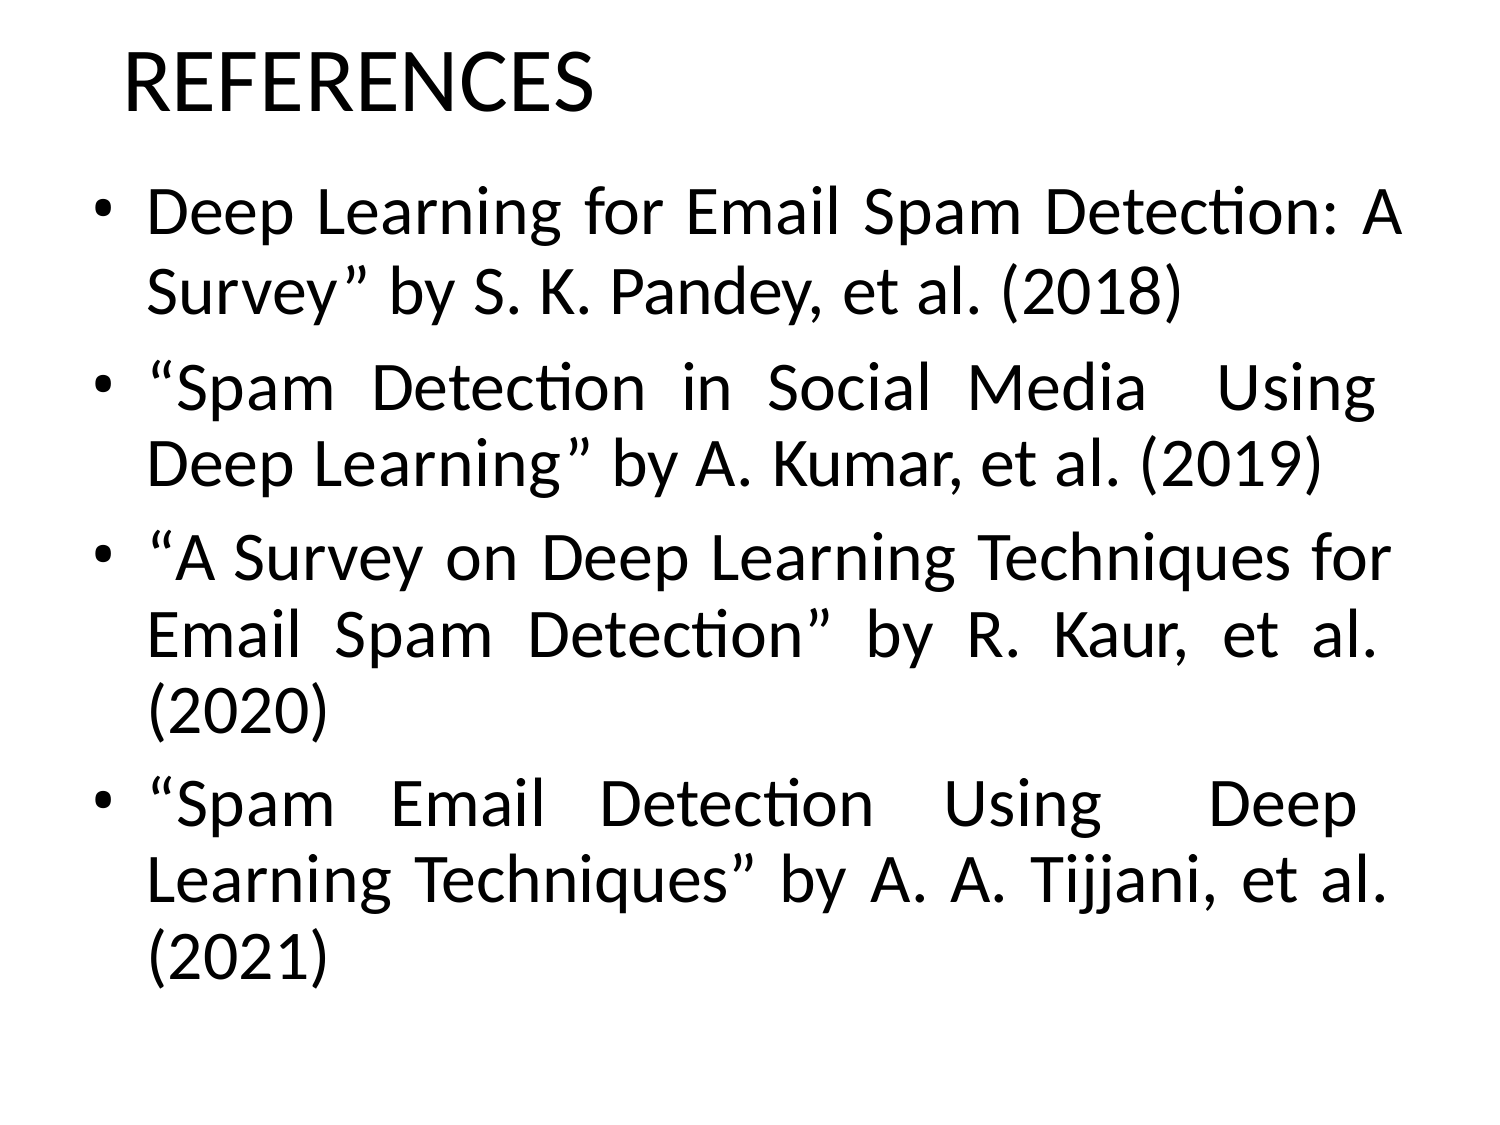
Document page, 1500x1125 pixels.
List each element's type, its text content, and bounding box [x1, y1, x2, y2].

title REFERENCES [120, 17, 597, 165]
text_box Deep Learning for Email Spam Detection: A Survey” by S. K. Pandey, et al. (2018) “Spam Detection in Social Media Using Deep Learning” by A. Kumar, et al. (2019) “A Survey on Deep Learning Techniques for Email Spam Detection” by R. Kaur, et al. (2020) “Spam Email Detection Using Deep Learning Techniques” by A. A. Tijjani, et al. (2021) [87, 165, 1414, 994]
